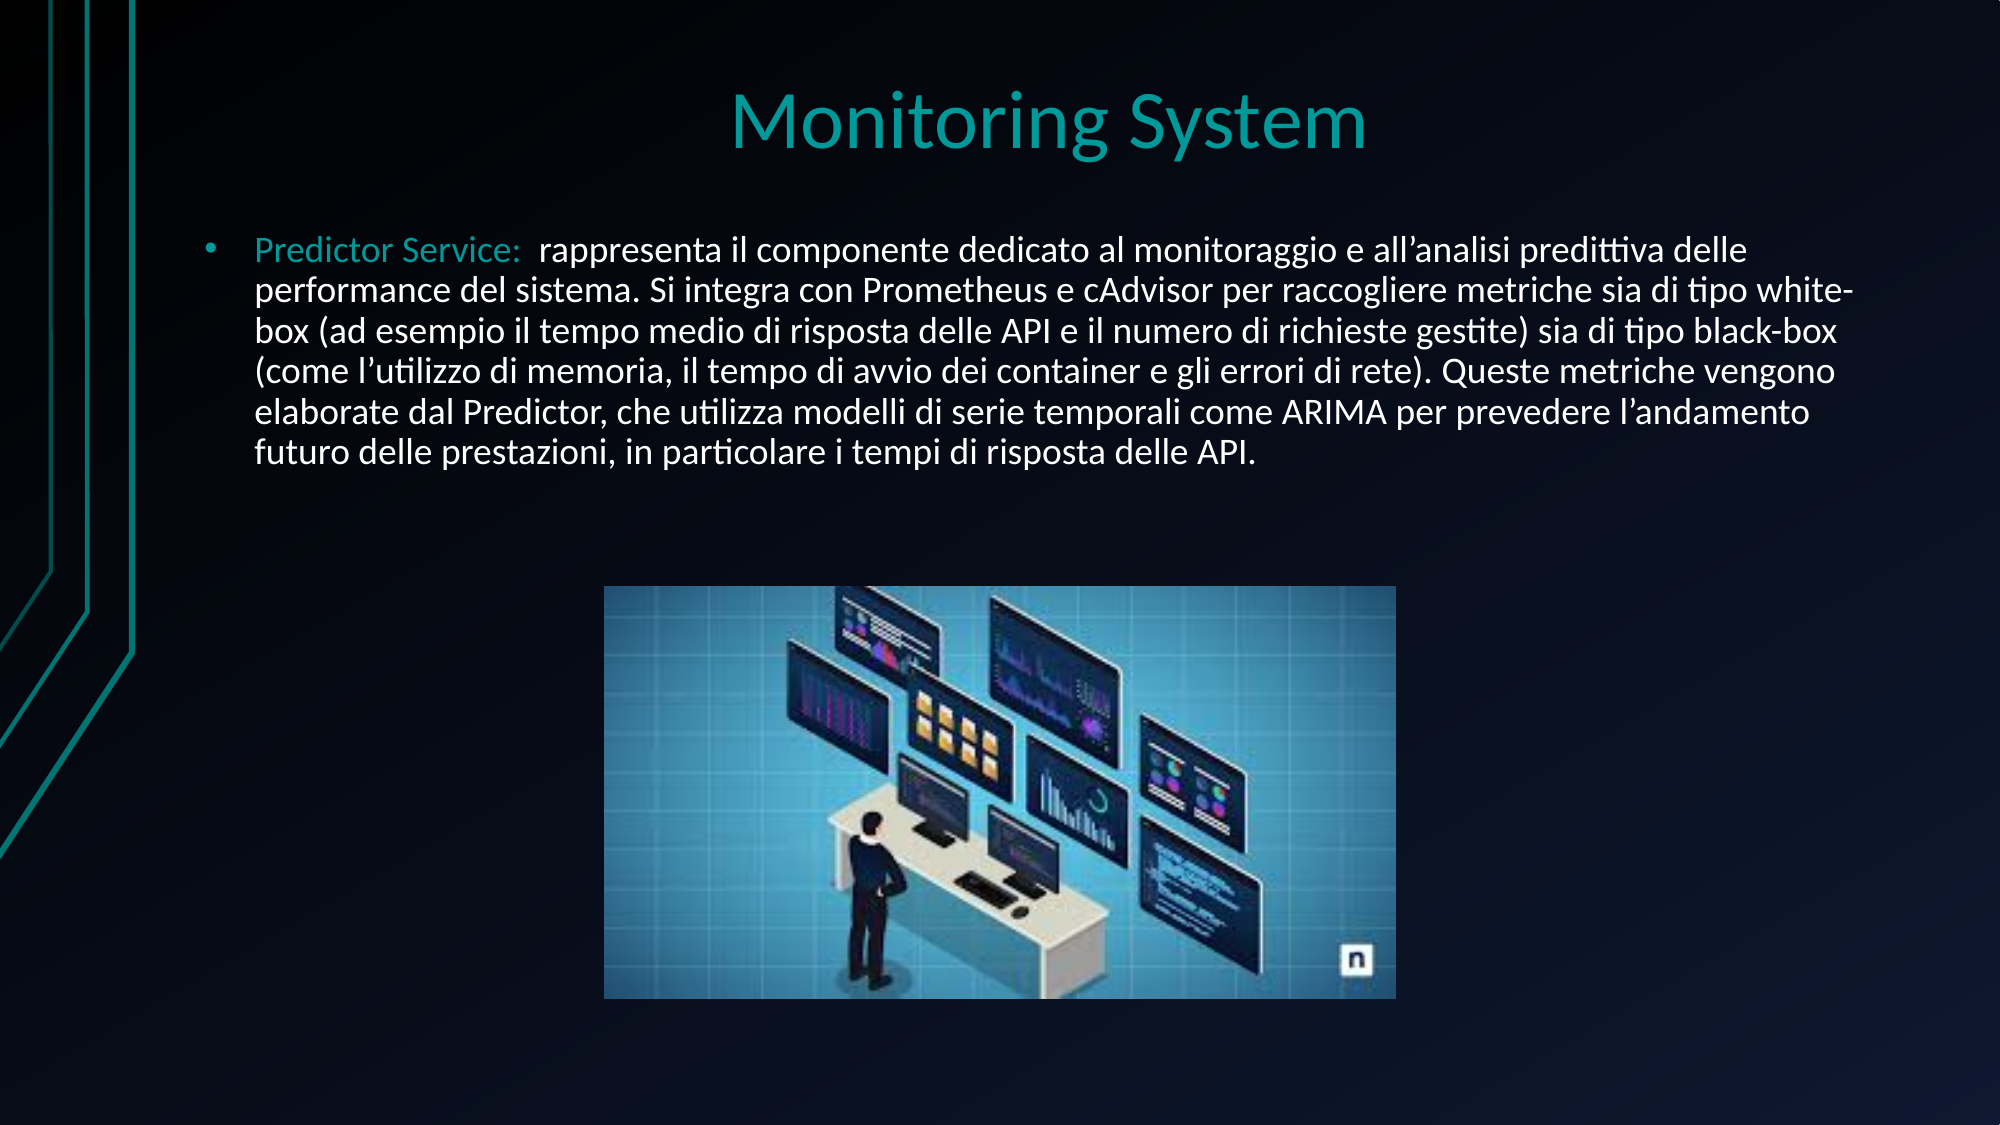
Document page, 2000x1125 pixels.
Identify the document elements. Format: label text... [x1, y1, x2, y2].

title Monitoring System [199, 42, 1900, 177]
picture [603, 585, 1396, 999]
text_box Predictor Service: rappresenta il componente dedicato al monitoraggio e all’analisi predittiva delle performance del sistema. Si integra con Prometheus e cAdvisor per raccogliere metriche sia di tipo white-box (ad esempio il tempo medio di risposta delle API e il numero di richieste gestite) sia di tipo black-box (come l’utilizzo di memoria, il tempo di avvio dei container e gli errori di rete). Queste metriche vengono elaborate dal Predictor, che utilizza modelli di serie temporali come ARIMA per prevedere l’andamento futuro delle prestazioni, in particolare i tempi di risposta delle API. [184, 219, 1921, 539]
